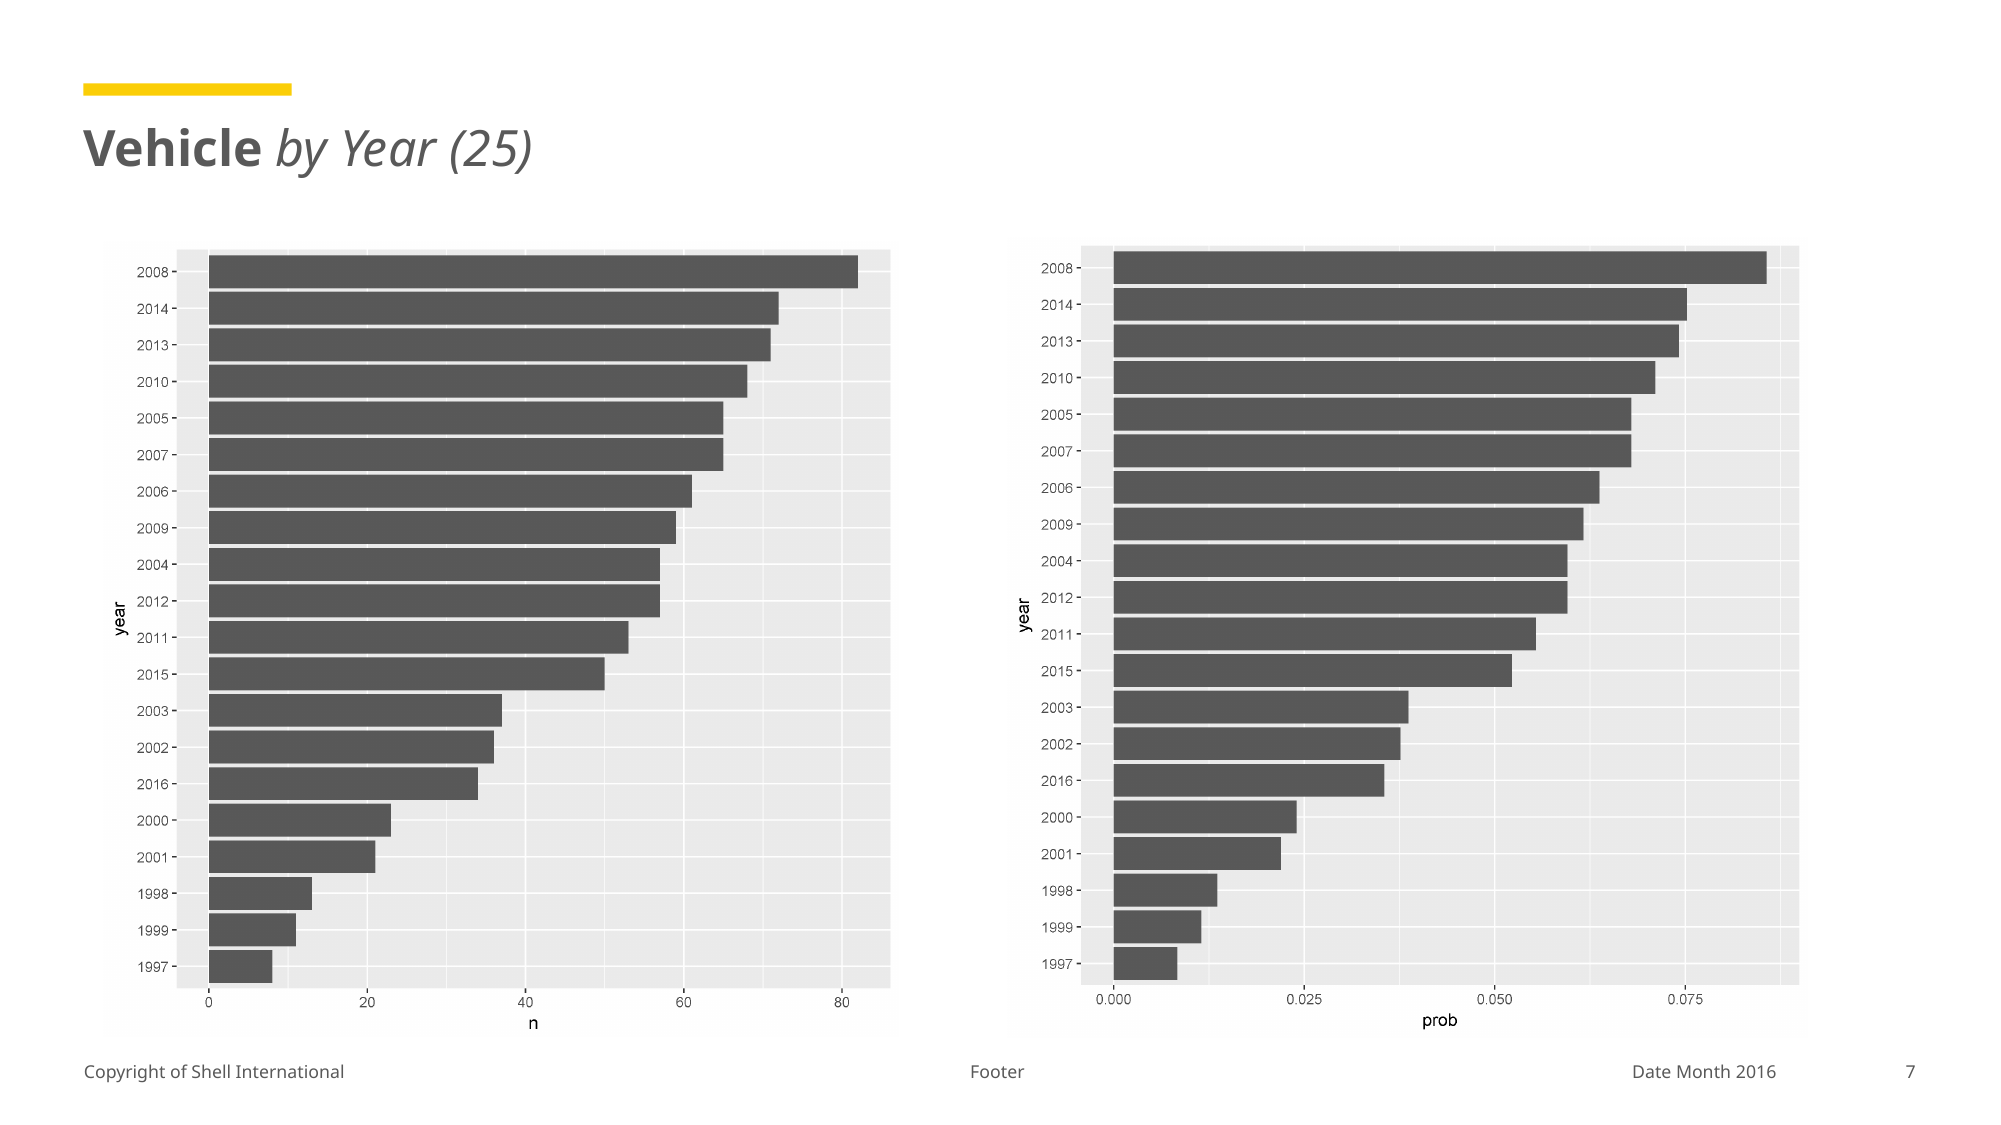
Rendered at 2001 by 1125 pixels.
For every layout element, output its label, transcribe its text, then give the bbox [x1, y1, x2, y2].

slide_number 7 [1857, 1060, 1917, 1101]
footer Footer [635, 1060, 1364, 1101]
slide_number Date Month 2016 [1586, 1060, 1823, 1101]
title Vehicle by Year (25) [83, 116, 1917, 241]
picture [1007, 237, 1808, 1038]
picture [102, 240, 899, 1037]
